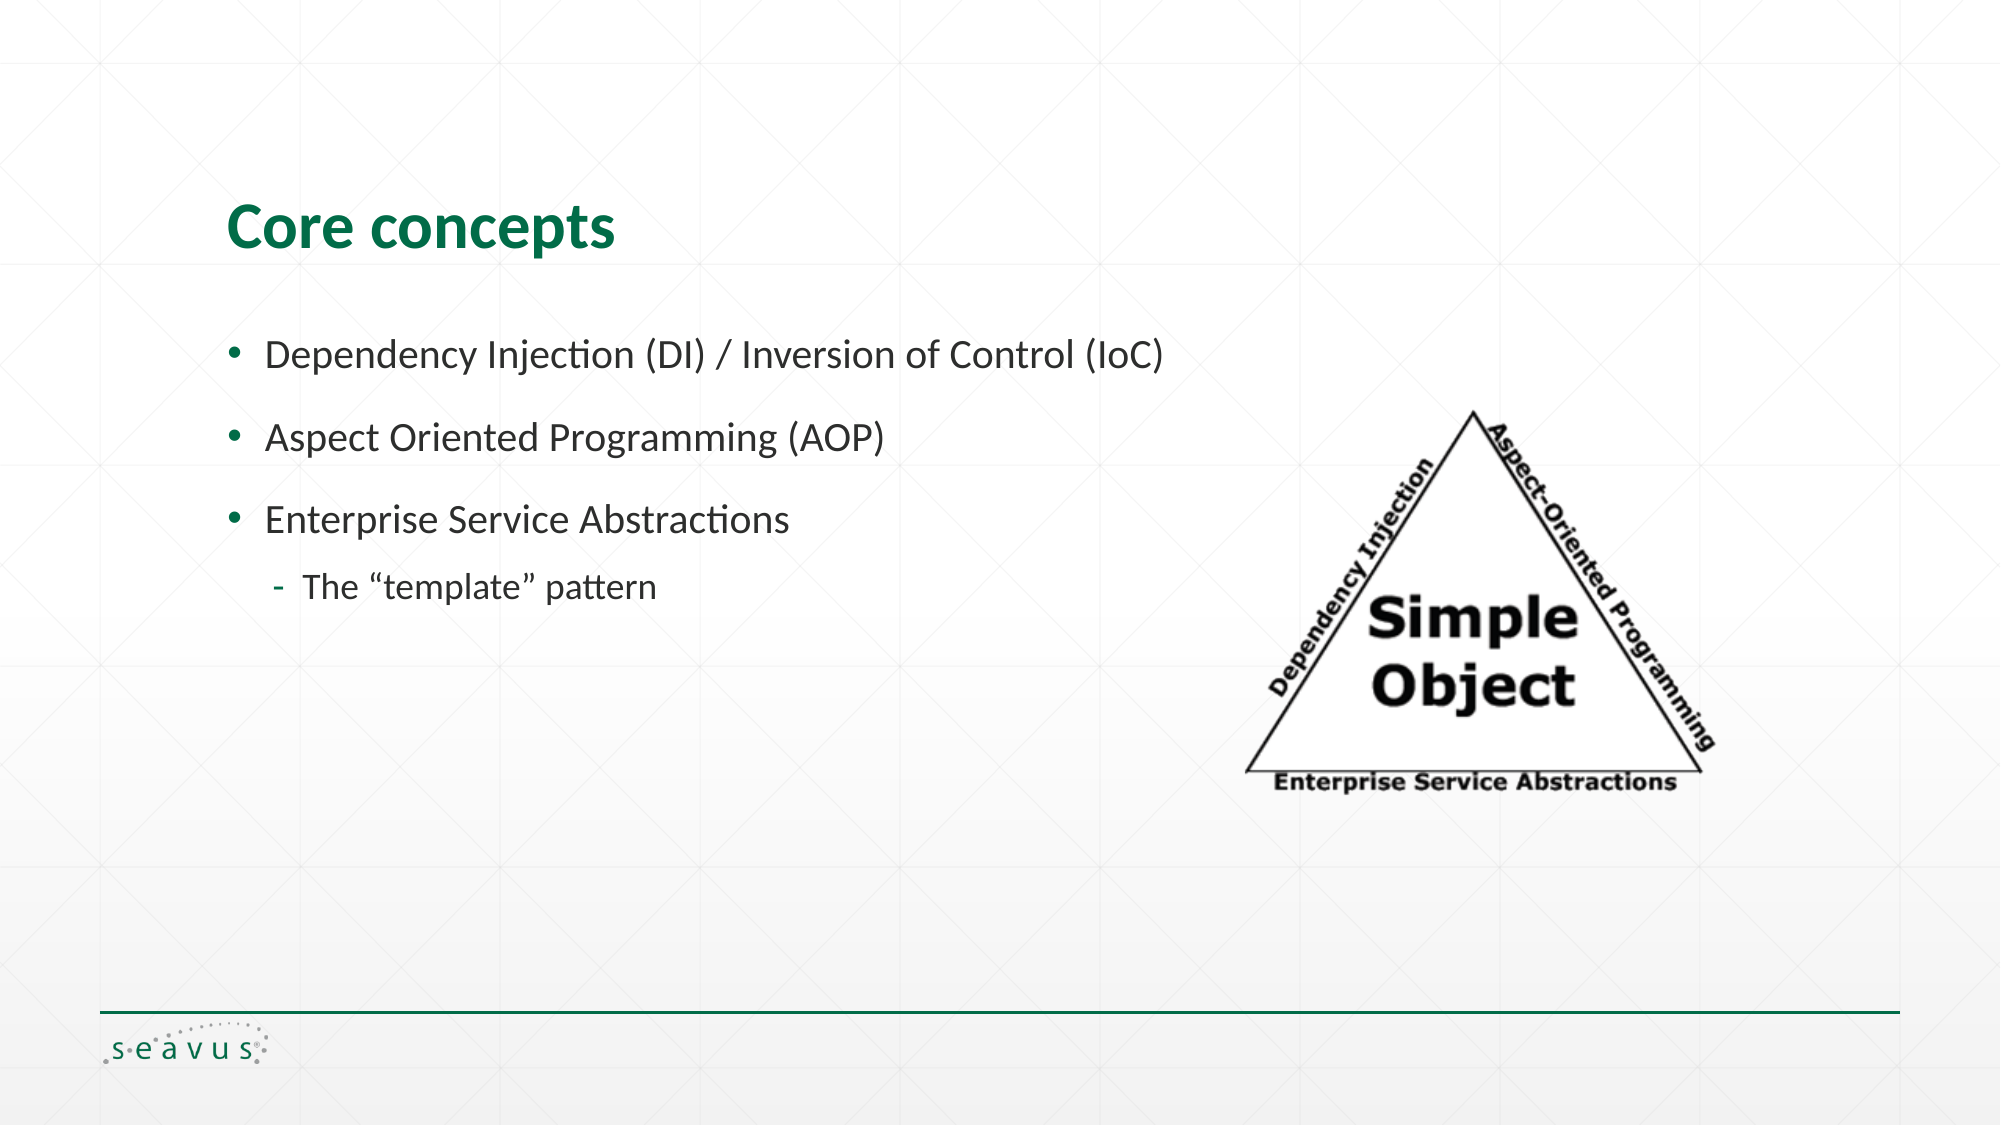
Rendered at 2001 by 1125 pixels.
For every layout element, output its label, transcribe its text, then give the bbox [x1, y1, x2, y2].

title Core concepts [212, 82, 1788, 271]
list Dependency Injection (DI) / Inversion of Control (IoC) Aspect Oriented Programming (AOP) Enterprise Service Abstractions The “template” pattern [212, 324, 1788, 950]
picture [103, 1022, 268, 1064]
picture [1231, 391, 1737, 808]
